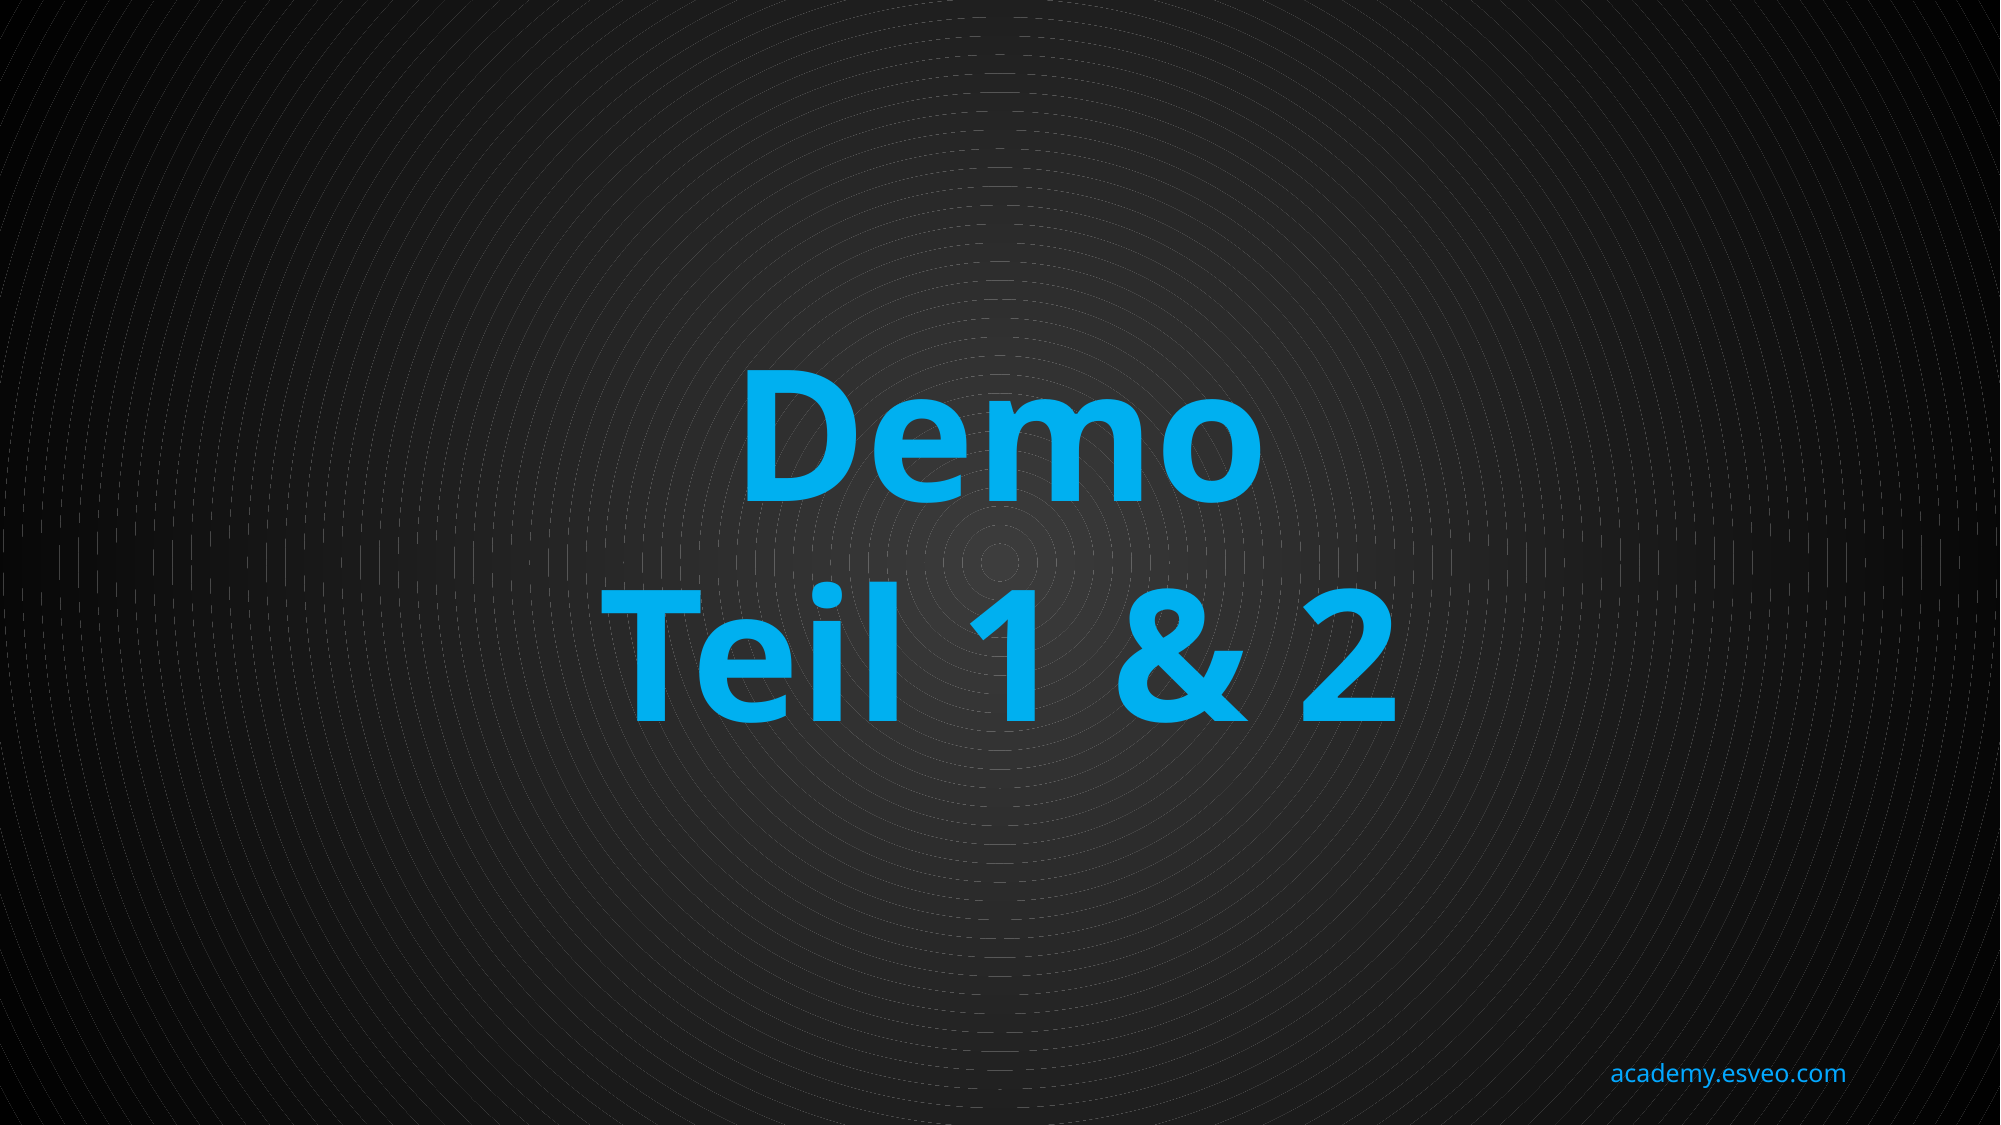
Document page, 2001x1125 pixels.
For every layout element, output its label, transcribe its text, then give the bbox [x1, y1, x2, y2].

text_box academy.esveo.com [1412, 1042, 1863, 1103]
text_box Demo Teil 1 & 2 [118, 310, 1882, 766]
